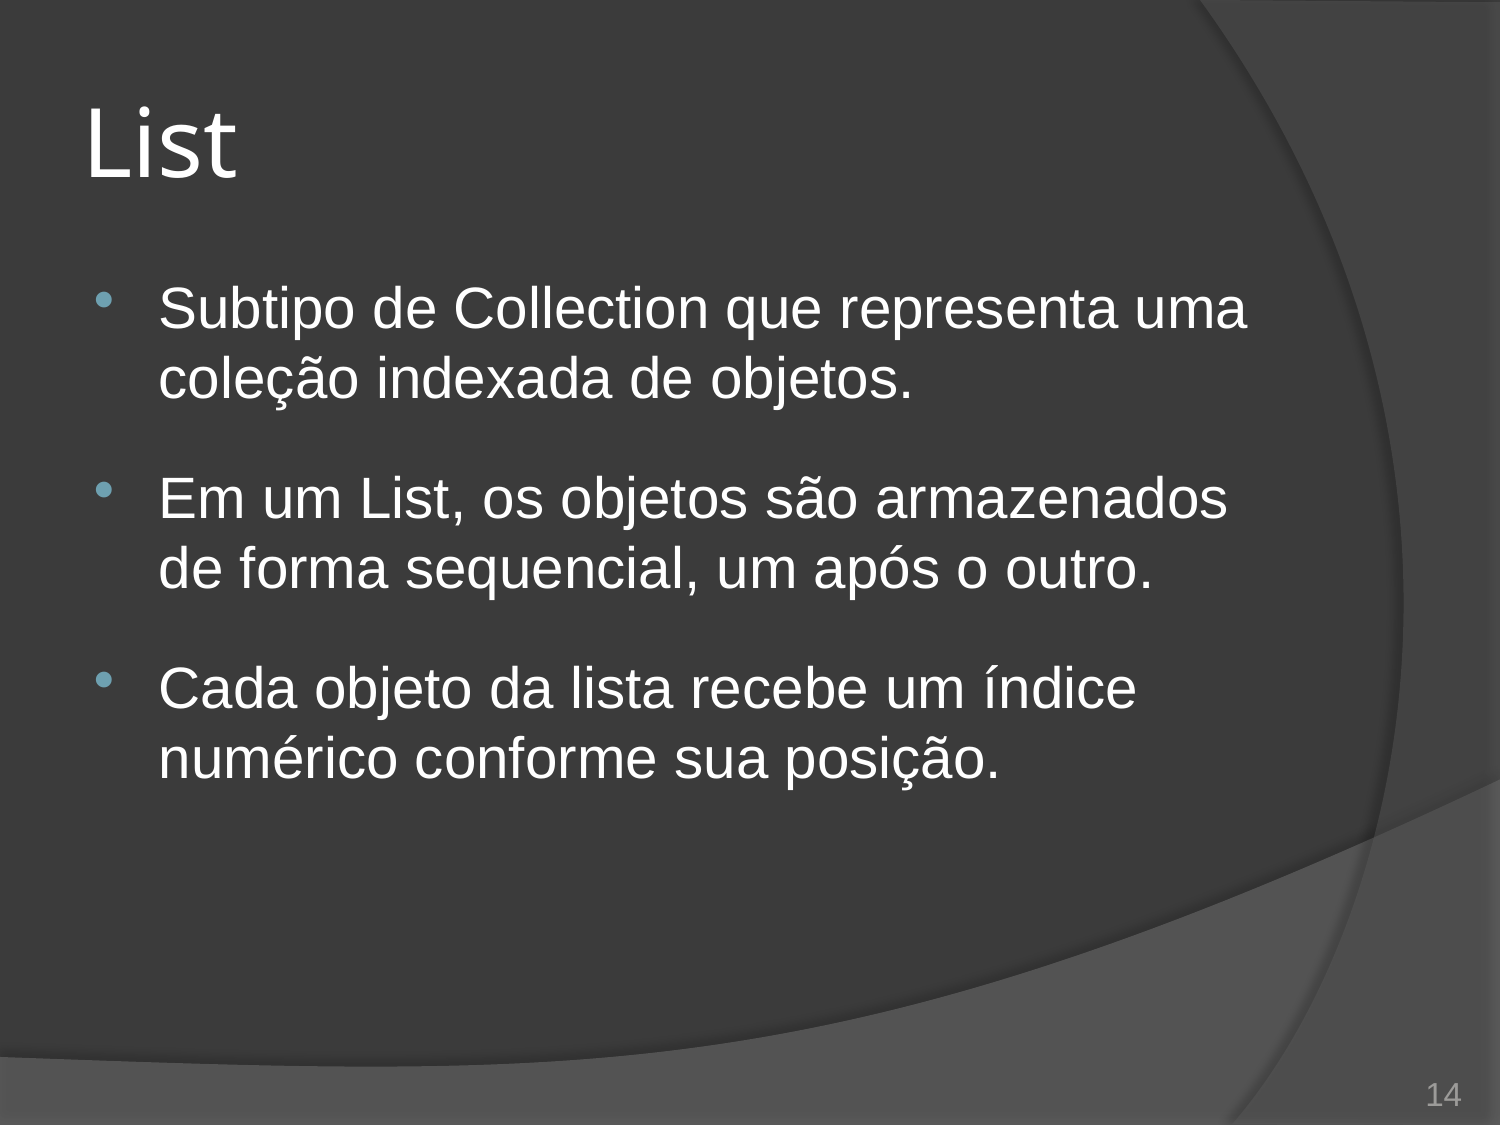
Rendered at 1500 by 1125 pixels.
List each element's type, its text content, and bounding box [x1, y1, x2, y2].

title List [74, 44, 1400, 233]
slide_number 14 [1337, 1053, 1463, 1114]
list Subtipo de Collection que representa uma coleção indexada de objetos. Em um List, os objetos são armazenados de forma sequencial, um após o outro. Cada objeto da lista recebe um índice numérico conforme sua posição. [74, 262, 1301, 1006]
